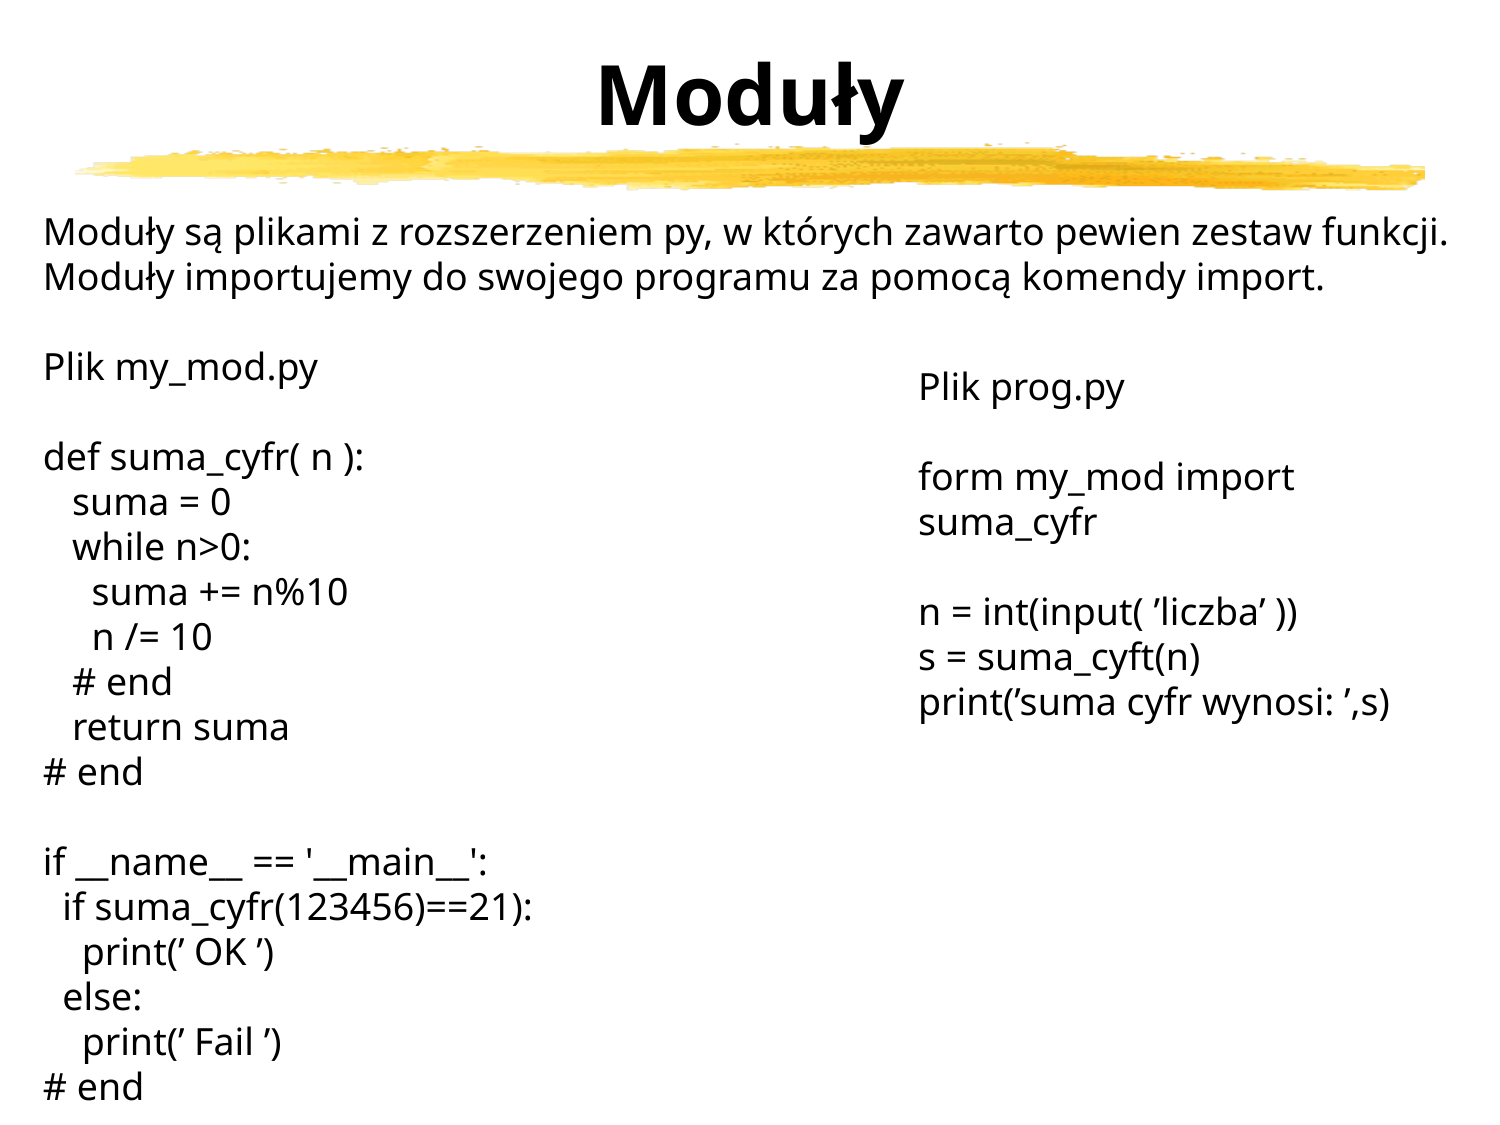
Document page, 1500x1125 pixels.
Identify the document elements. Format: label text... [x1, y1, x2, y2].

text_box Moduły są plikami z rozszerzeniem py, w których zawarto pewien zestaw funkcji. Moduły importujemy do swojego programu za pomocą komendy import. Plik my_mod.py def suma_cyfr( n ): suma = 0 while n>0: suma += n%10 n /= 10 # end return suma # end if __name__ == '__main__': if suma_cyfr(123456)==21): print(’ OK ’) else: print(’ Fail ’) # end [28, 200, 1472, 1116]
text_box Moduły [0, 24, 1500, 150]
picture [74, 137, 1426, 201]
text_box Plik prog.py form my_mod import suma_cyfr n = int(input( ’liczba’ )) s = suma_cyft(n) print(’suma cyfr wynosi: ’,s) [903, 355, 1480, 731]
